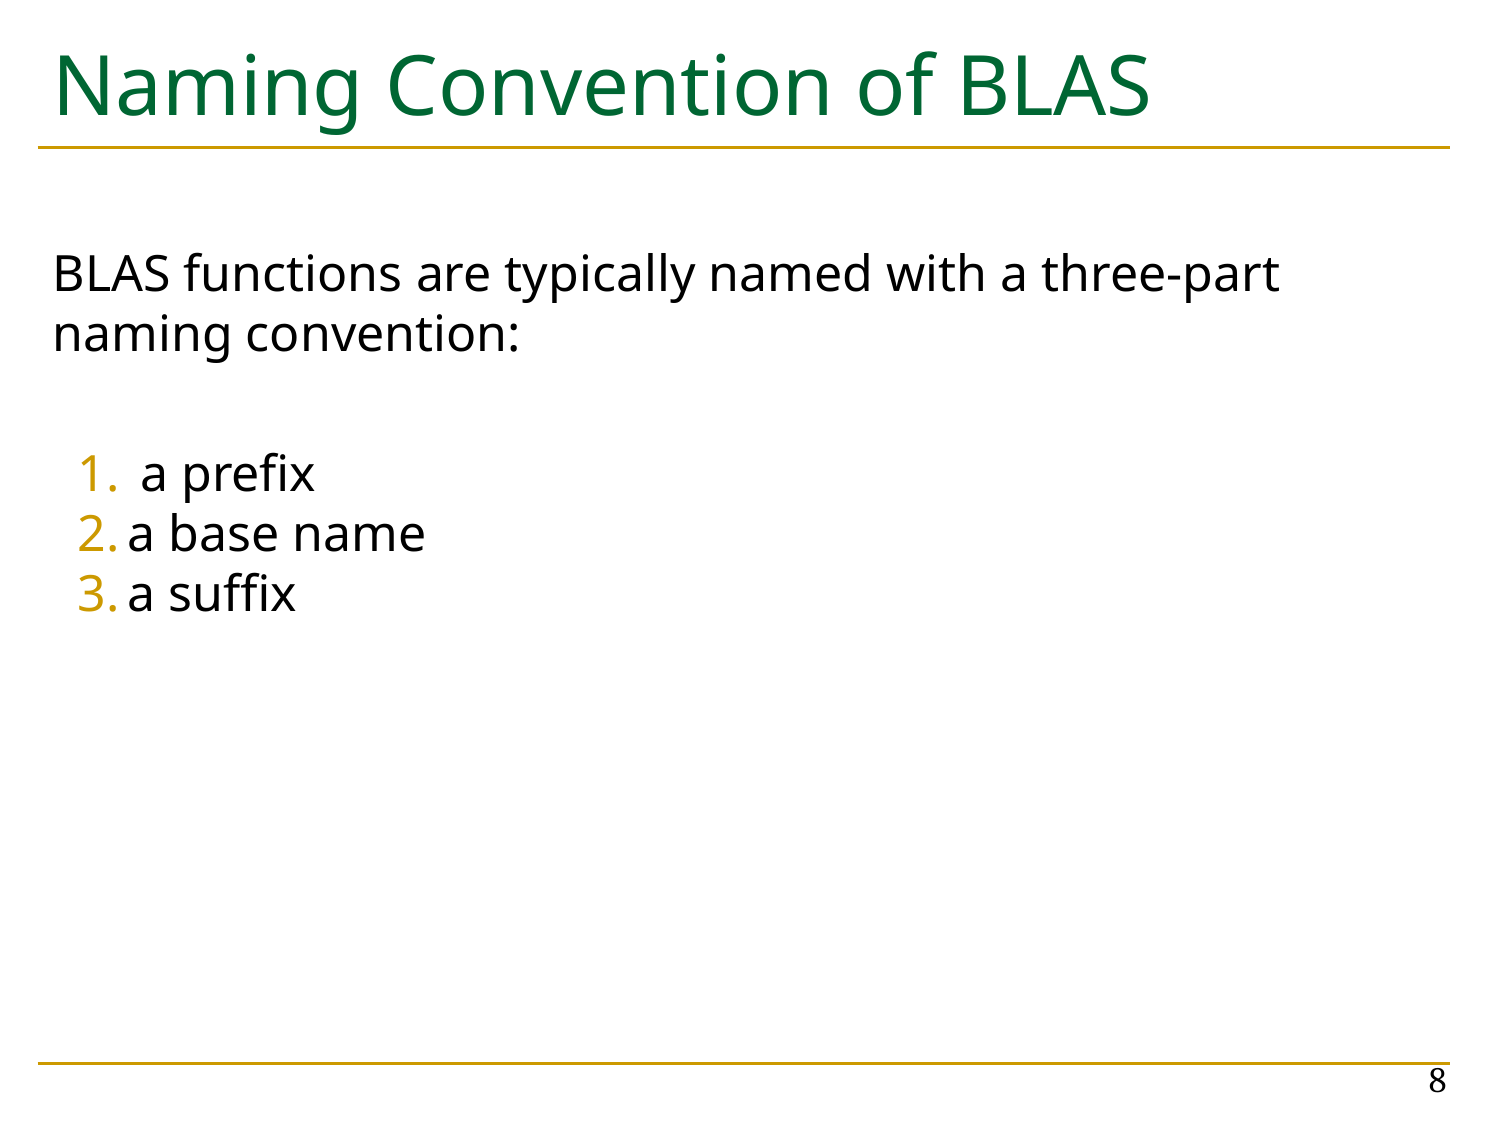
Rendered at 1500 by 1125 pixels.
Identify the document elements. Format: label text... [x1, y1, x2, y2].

list BLAS functions are typically named with a three-part naming convention: a prefix a base name a suffix [37, 163, 1450, 1016]
title Naming Convention of BLAS [37, 24, 1450, 163]
slide_number ‹#› [1111, 1036, 1462, 1112]
